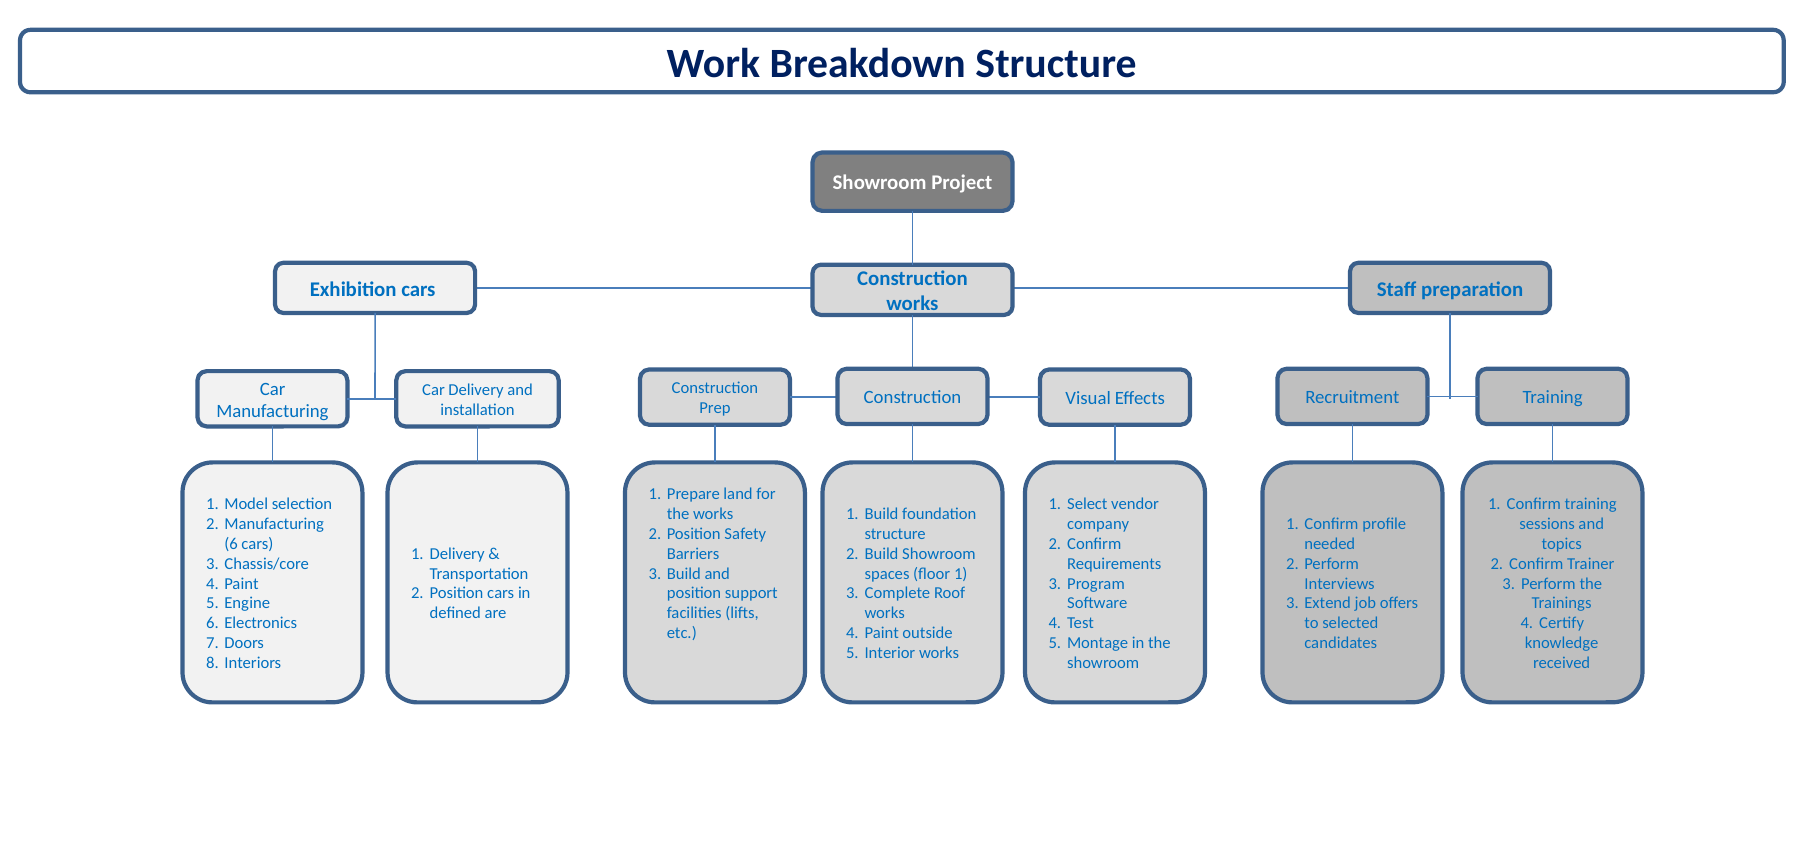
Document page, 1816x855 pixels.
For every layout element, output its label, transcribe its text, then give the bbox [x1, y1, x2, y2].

text_box Exhibition cars [272, 260, 478, 316]
text_box Car Delivery and installation [394, 369, 561, 429]
text_box Delivery & Transportation Position cars in defined are [385, 460, 570, 705]
text_box Confirm profile needed Perform Interviews Extend job offers to selected candidates [1260, 460, 1445, 705]
text_box Showroom Project [810, 150, 1015, 213]
text_box Select vendor company Confirm Requirements Program Software Test Montage in the showroom [1022, 460, 1208, 705]
text_box Prepare land for the works Position Safety Barriers Build and position support facilities (lifts, etc.) [622, 460, 808, 705]
text_box Work Breakdown Structure [17, 27, 1786, 95]
text_box Construction works [810, 262, 1015, 287]
text_box Construction works [810, 297, 1015, 318]
text_box Model selection Manufacturing (6 cars) Chassis/core Paint Engine Electronics Doors Interiors [180, 460, 365, 705]
text_box Staff preparation [1347, 260, 1553, 316]
text_box Recruitment [1275, 366, 1430, 427]
text_box Visual Effects [1037, 367, 1193, 427]
text_box Car Manufacturing [195, 369, 350, 429]
text_box Build foundation structure Build Showroom spaces (floor 1) Complete Roof works Paint outside Interior works [820, 460, 1005, 705]
text_box Construction [835, 406, 990, 427]
text_box Training [1475, 366, 1630, 427]
text_box Construction [835, 366, 990, 396]
text_box Confirm training sessions and topics Confirm Trainer Perform the Trainings Certify knowledge received [1460, 460, 1645, 705]
text_box Construction Prep [637, 367, 793, 427]
